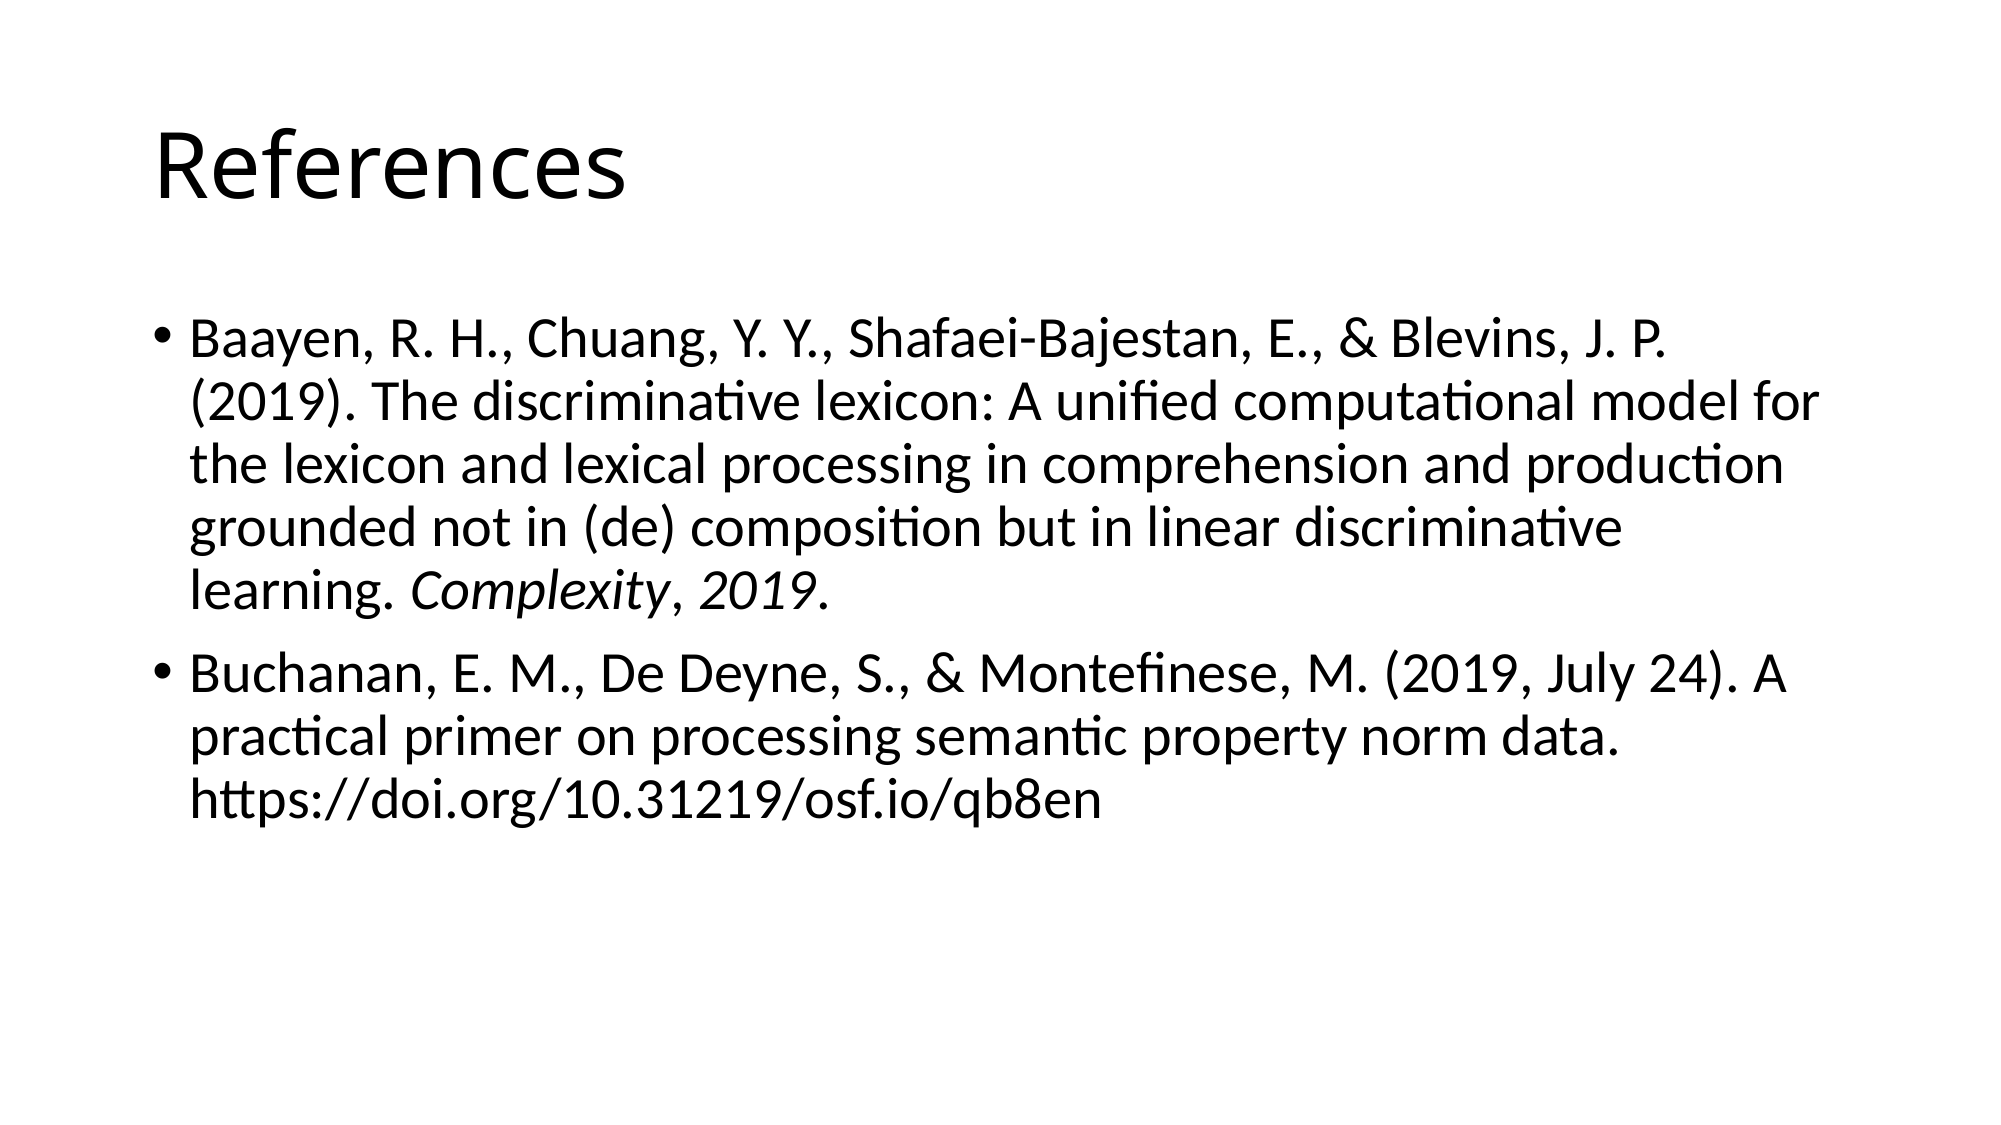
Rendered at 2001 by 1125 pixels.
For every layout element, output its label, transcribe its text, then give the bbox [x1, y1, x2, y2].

list Baayen, R. H., Chuang, Y. Y., Shafaei-Bajestan, E., & Blevins, J. P. (2019). The discriminative lexicon: A unified computational model for the lexicon and lexical processing in comprehension and production grounded not in (de) composition but in linear discriminative learning. Complexity, 2019. Buchanan, E. M., De Deyne, S., & Montefinese, M. (2019, July 24). A practical primer on processing semantic property norm data. https://doi.org/10.31219/osf.io/qb8en [137, 299, 1863, 1014]
title References [137, 59, 1863, 278]
